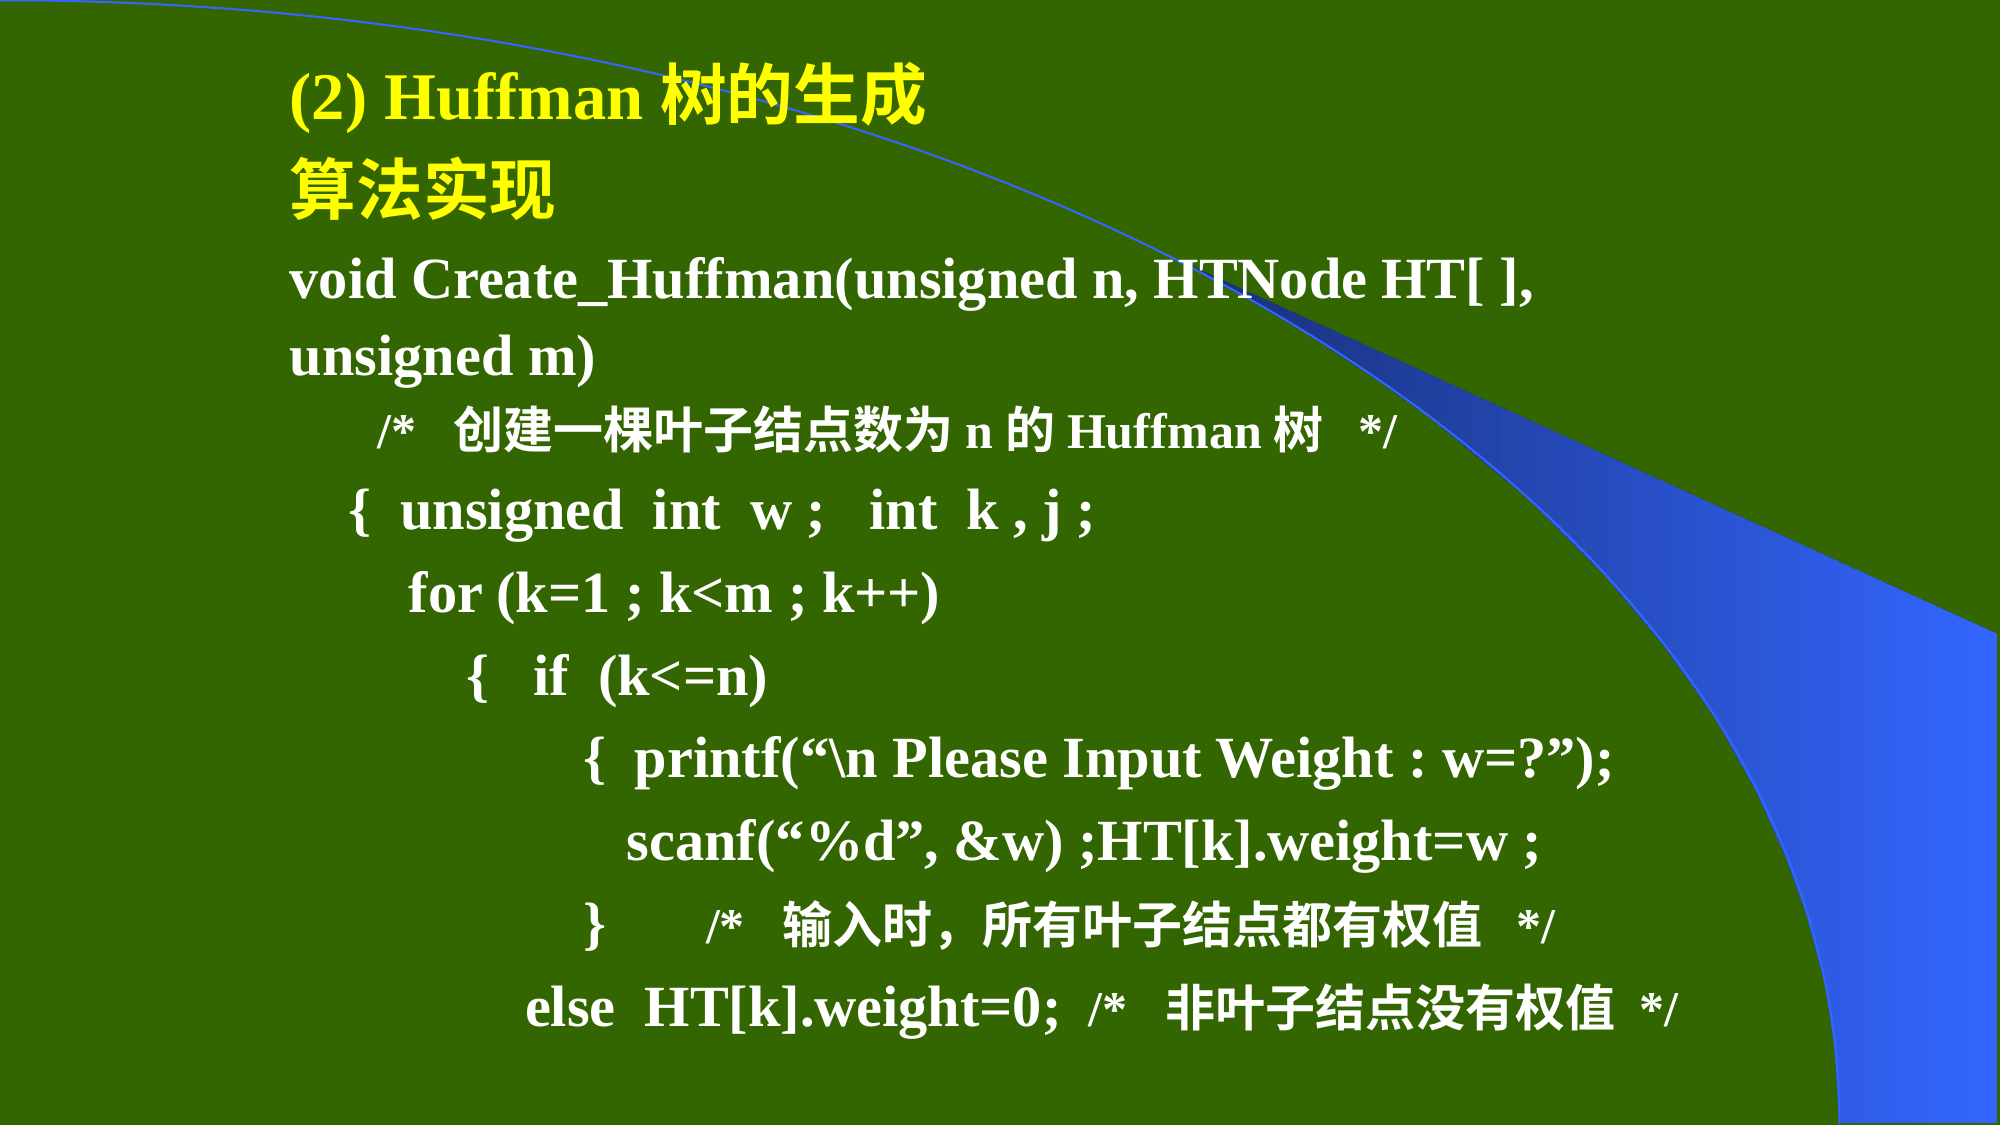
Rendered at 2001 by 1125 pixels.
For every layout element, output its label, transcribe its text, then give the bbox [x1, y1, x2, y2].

text_box (2) Huffman树的生成 算法实现 void Create_Huffman(unsigned n, HTNode HT[ ], unsigned m) /* 创建一棵叶子结点数为n的Huffman树 */ { unsigned int w ; int k , j ; for (k=1 ; k<m ; k++) { if (k<=n) { printf(“\n Please Input Weight : w=?”); scanf(“%d”, &w) ;HT[k].weight=w ; } /* 输入时，所有叶子结点都有权值 */ else HT[k].weight=0; /* 非叶子结点没有权值 */ [274, 37, 1721, 1046]
